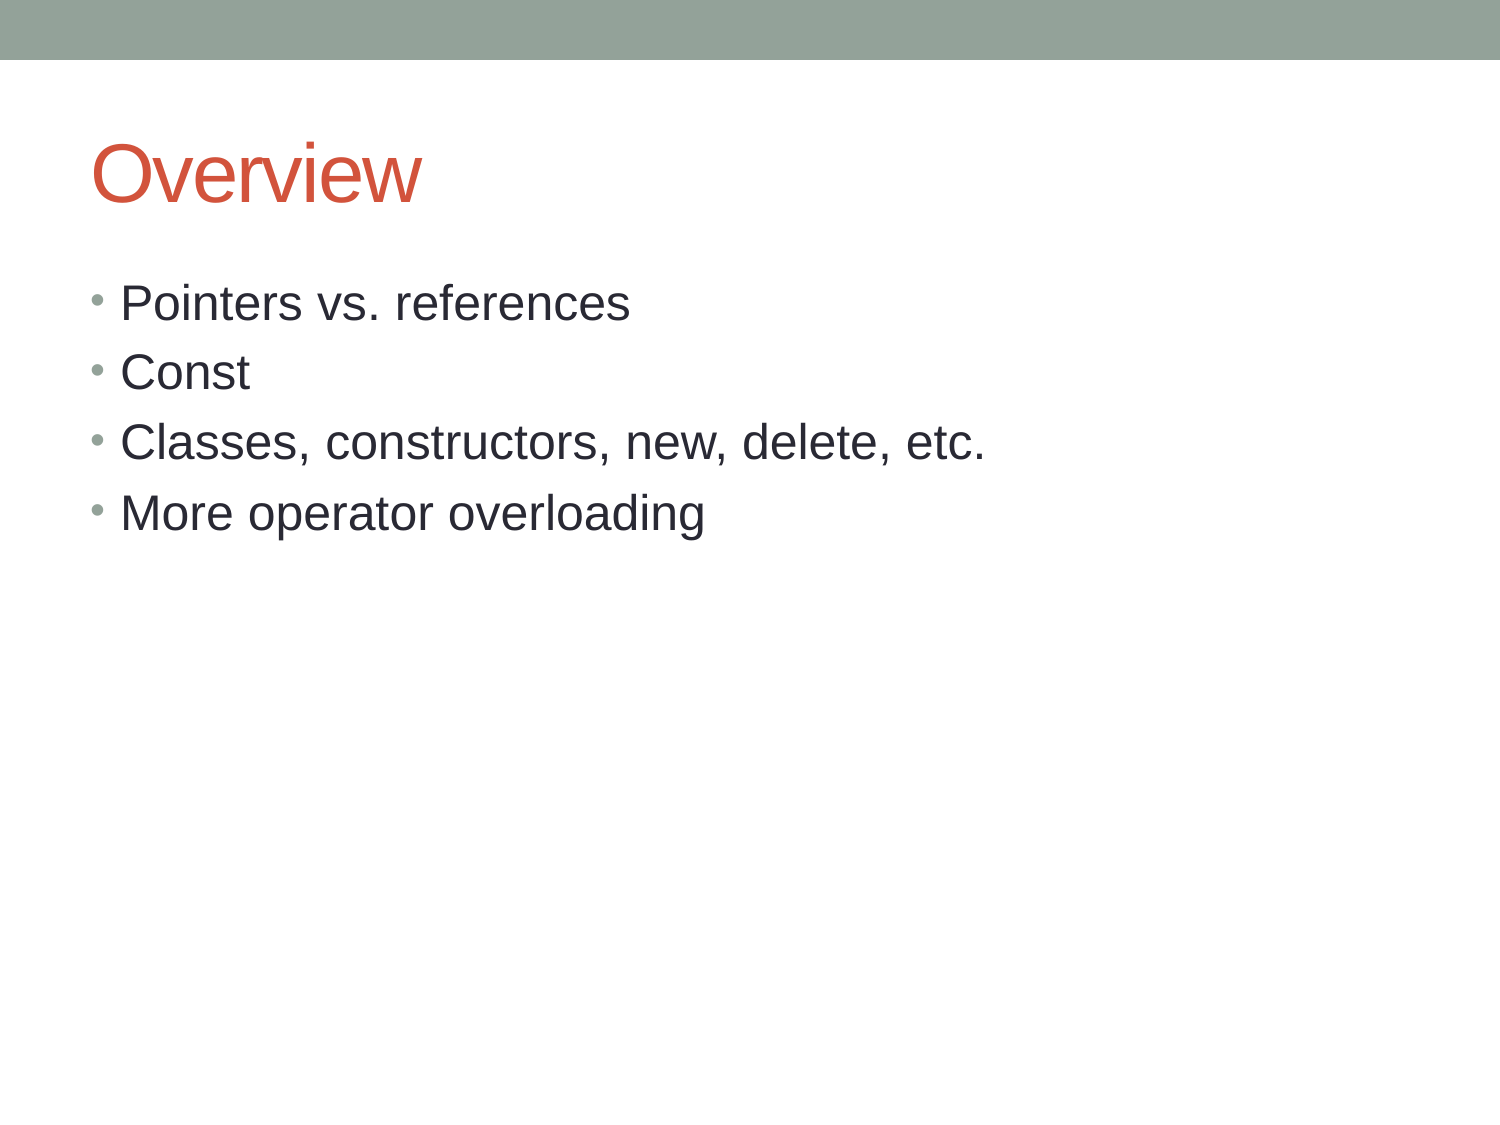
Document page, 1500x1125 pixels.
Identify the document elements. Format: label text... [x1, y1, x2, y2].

title Overview [75, 87, 1425, 250]
list Pointers vs. references Const Classes, constructors, new, delete, etc. More operator overloading [75, 262, 1425, 1063]
